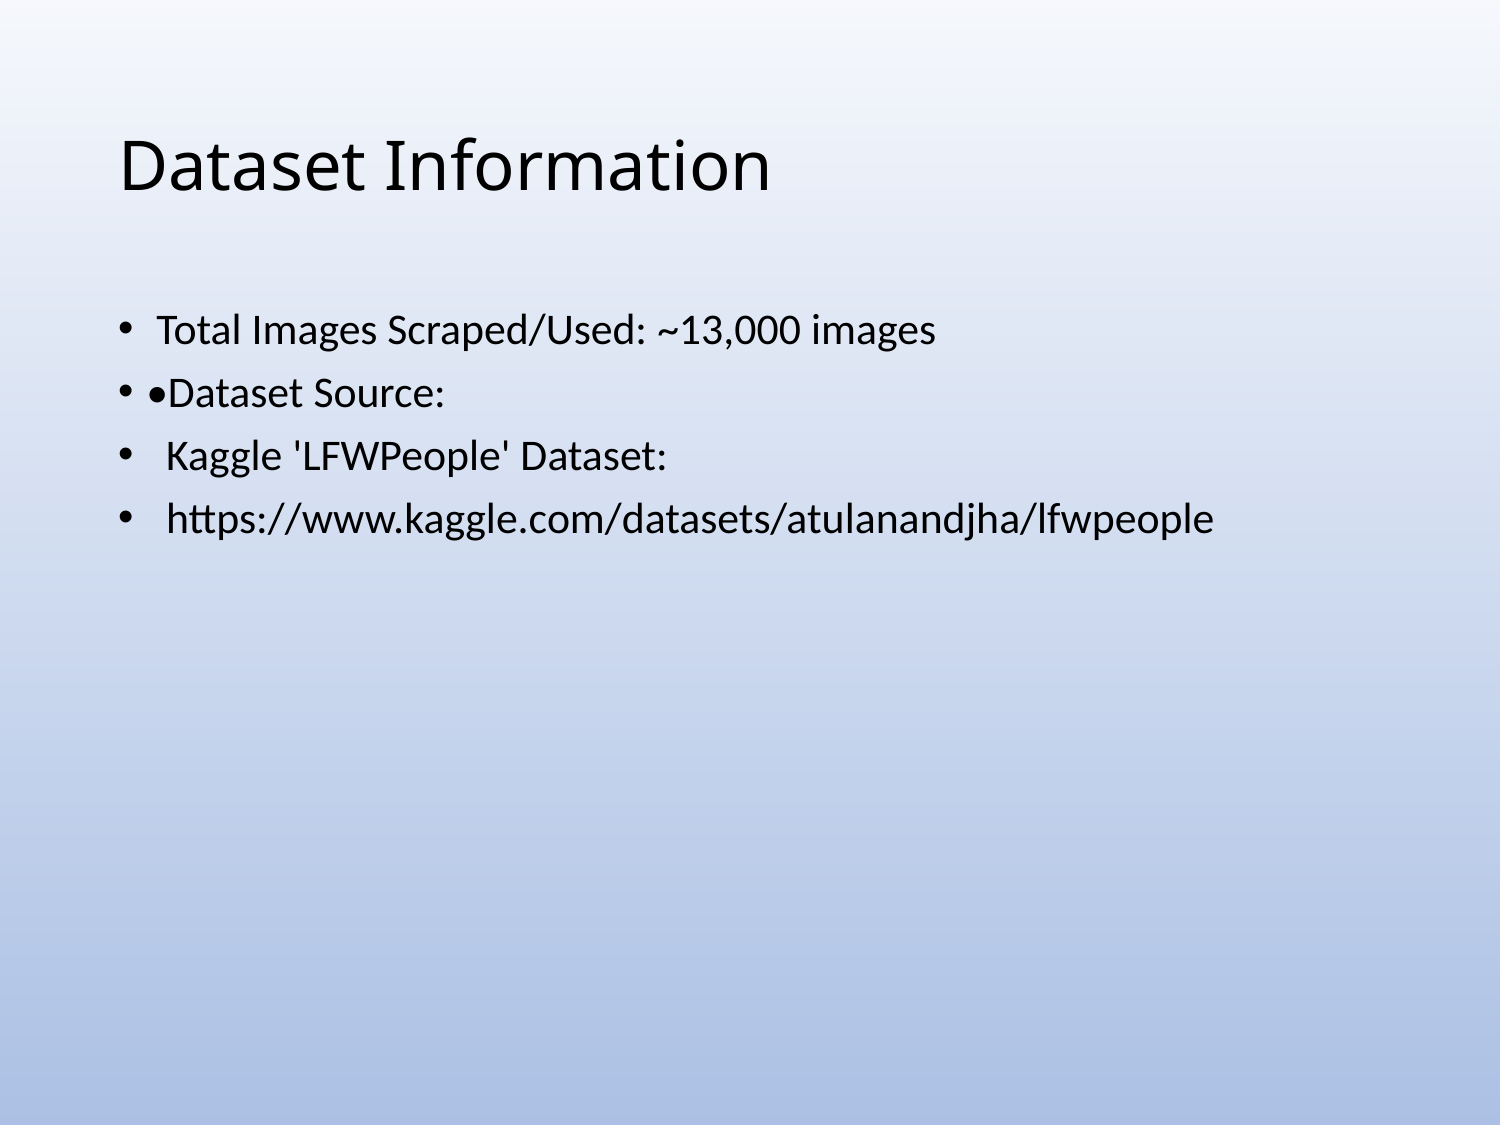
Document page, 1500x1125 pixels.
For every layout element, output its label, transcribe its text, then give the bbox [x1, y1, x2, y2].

title Dataset Information [103, 59, 1397, 278]
list Total Images Scraped/Used: ~13,000 images •Dataset Source: Kaggle 'LFWPeople' Dataset: https://www.kaggle.com/datasets/atulanandjha/lfwpeople [103, 299, 1397, 1014]
